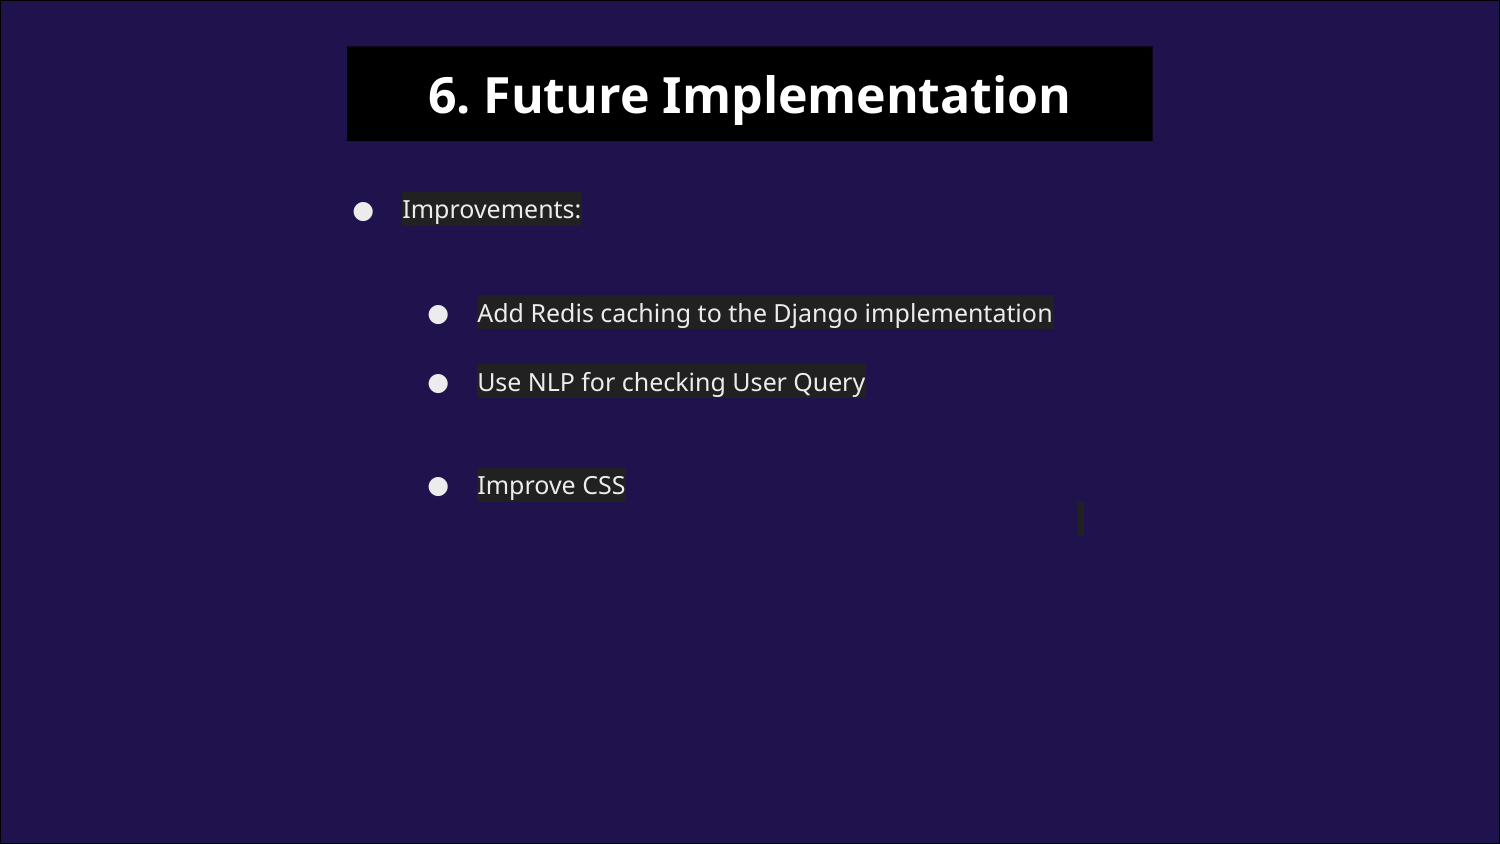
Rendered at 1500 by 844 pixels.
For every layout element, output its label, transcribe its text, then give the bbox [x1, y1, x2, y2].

text_box Improvements: Add Redis caching to the Django implementation Use NLP for checking User Query Improve CSS [312, 174, 1141, 322]
subtitle 6. Future Implementation [347, 46, 1153, 142]
text_box [0, 0, 1500, 844]
